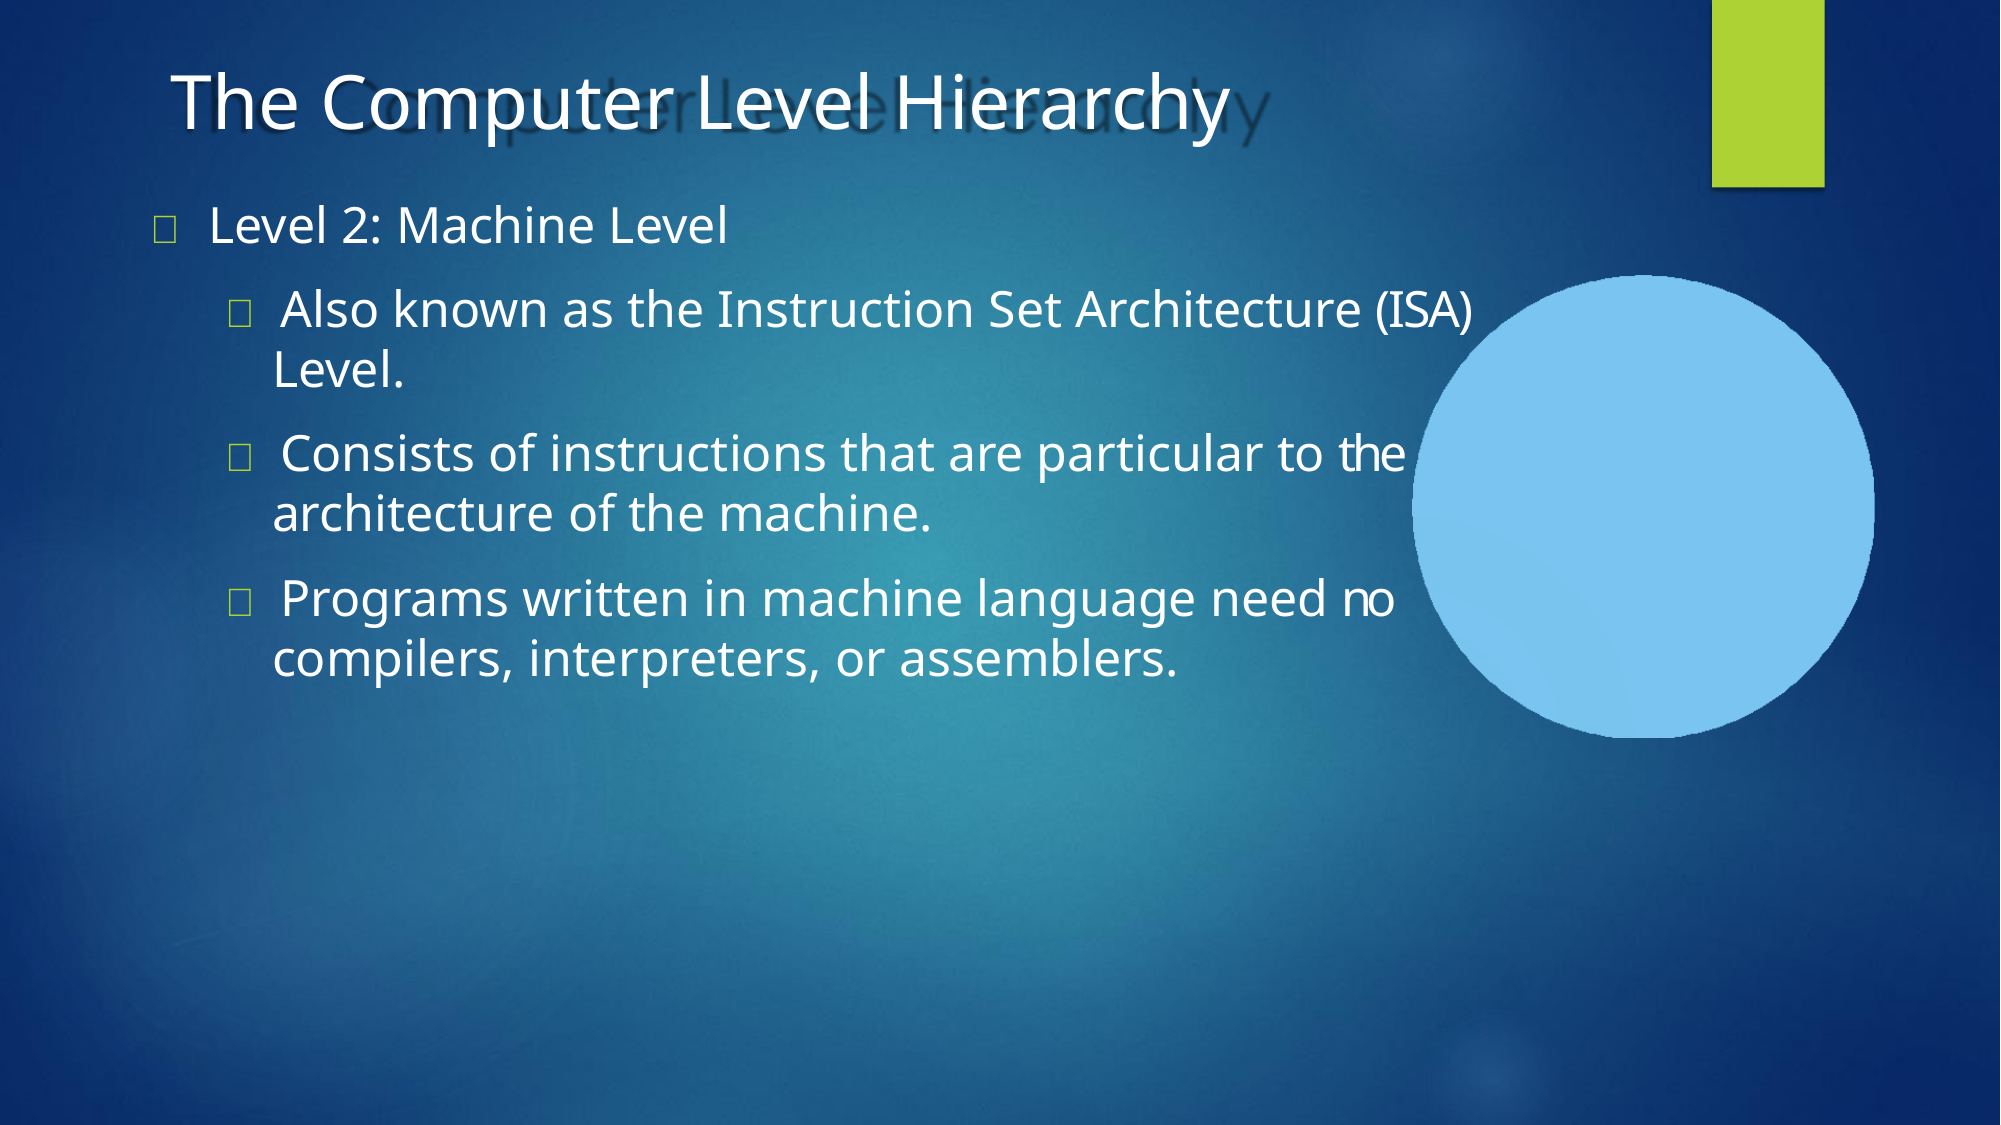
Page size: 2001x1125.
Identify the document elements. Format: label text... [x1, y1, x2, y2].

text_box  Level 2: Machine Level  Also known as the Instruction Set Architecture (ISA) Level.  Consists of instructions that are particular to the architecture of the machine.  Programs written in machine language need no compilers, interpreters, or assemblers. [147, 167, 1498, 686]
title The Computer Level Hierarchy [168, 52, 1271, 243]
picture [0, 0, 2000, 1125]
text_box [124, 32, 1321, 198]
